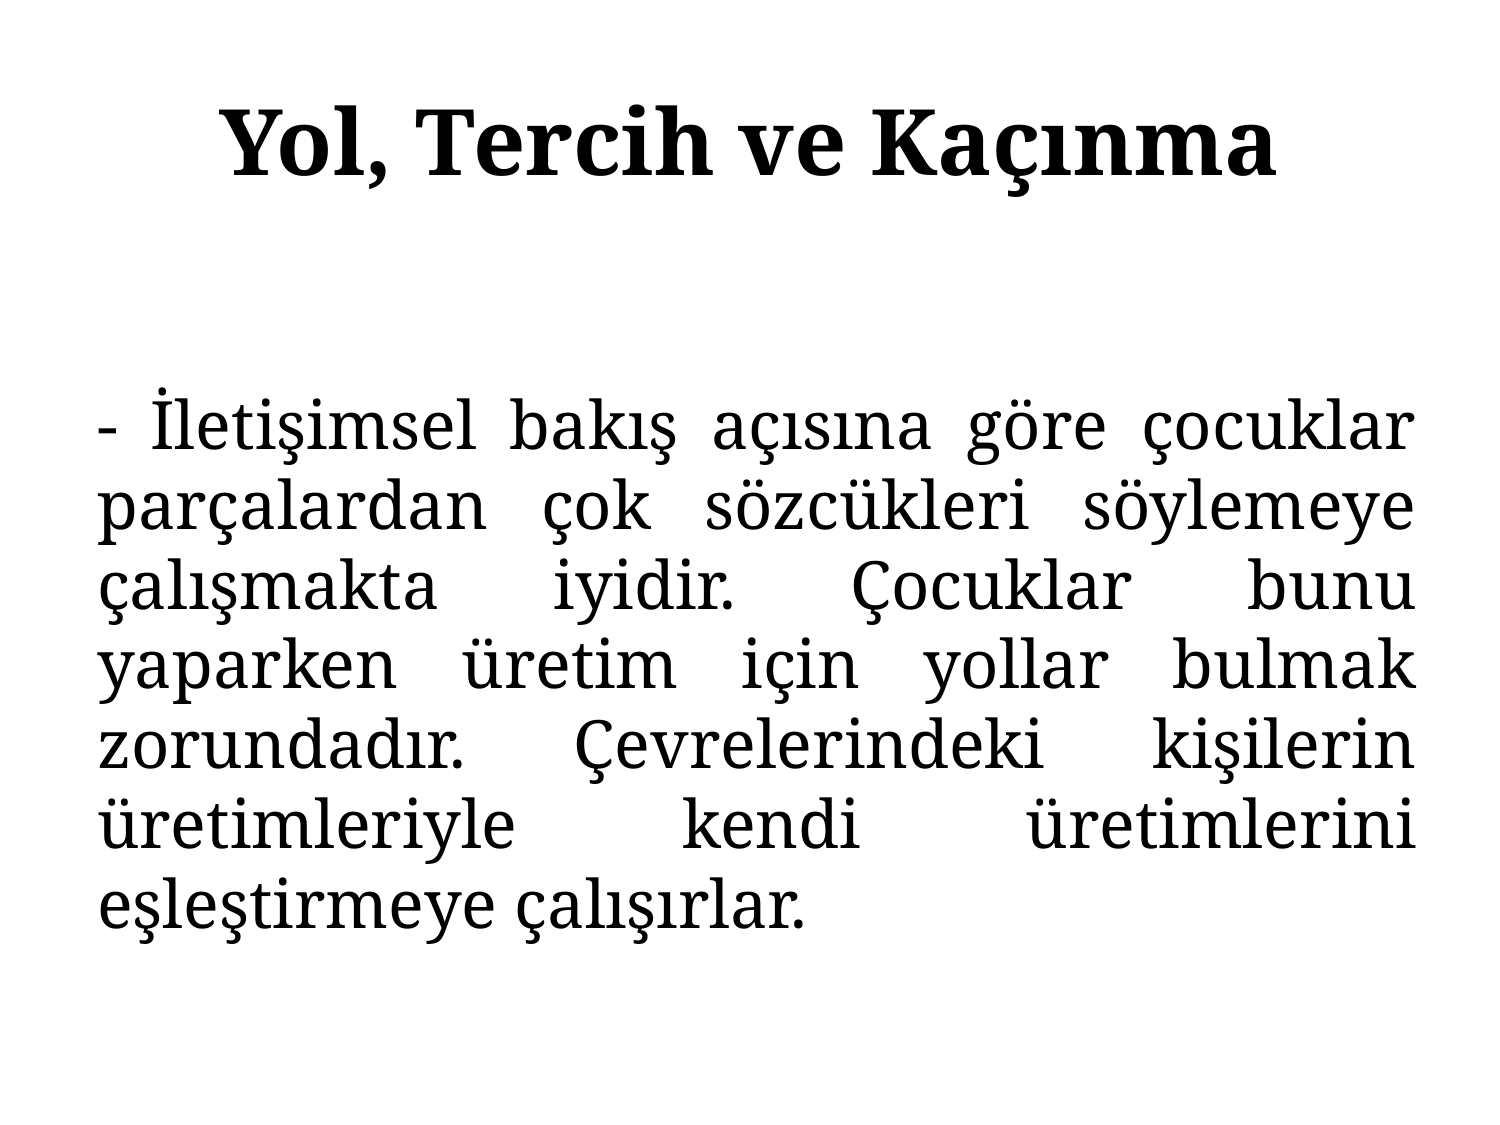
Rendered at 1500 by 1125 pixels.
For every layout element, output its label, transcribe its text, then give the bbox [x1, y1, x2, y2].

list - İletişimsel bakış açısına göre çocuklar parçalardan çok sözcükleri söylemeye çalışmakta iyidir. Çocuklar bunu yaparken üretim için yollar bulmak zorundadır. Çevrelerindeki kişilerin üretimleriyle kendi üretimlerini eşleştirmeye çalışırlar. [82, 375, 1432, 933]
title Yol, Tercih ve Kaçınma [75, 45, 1425, 233]
